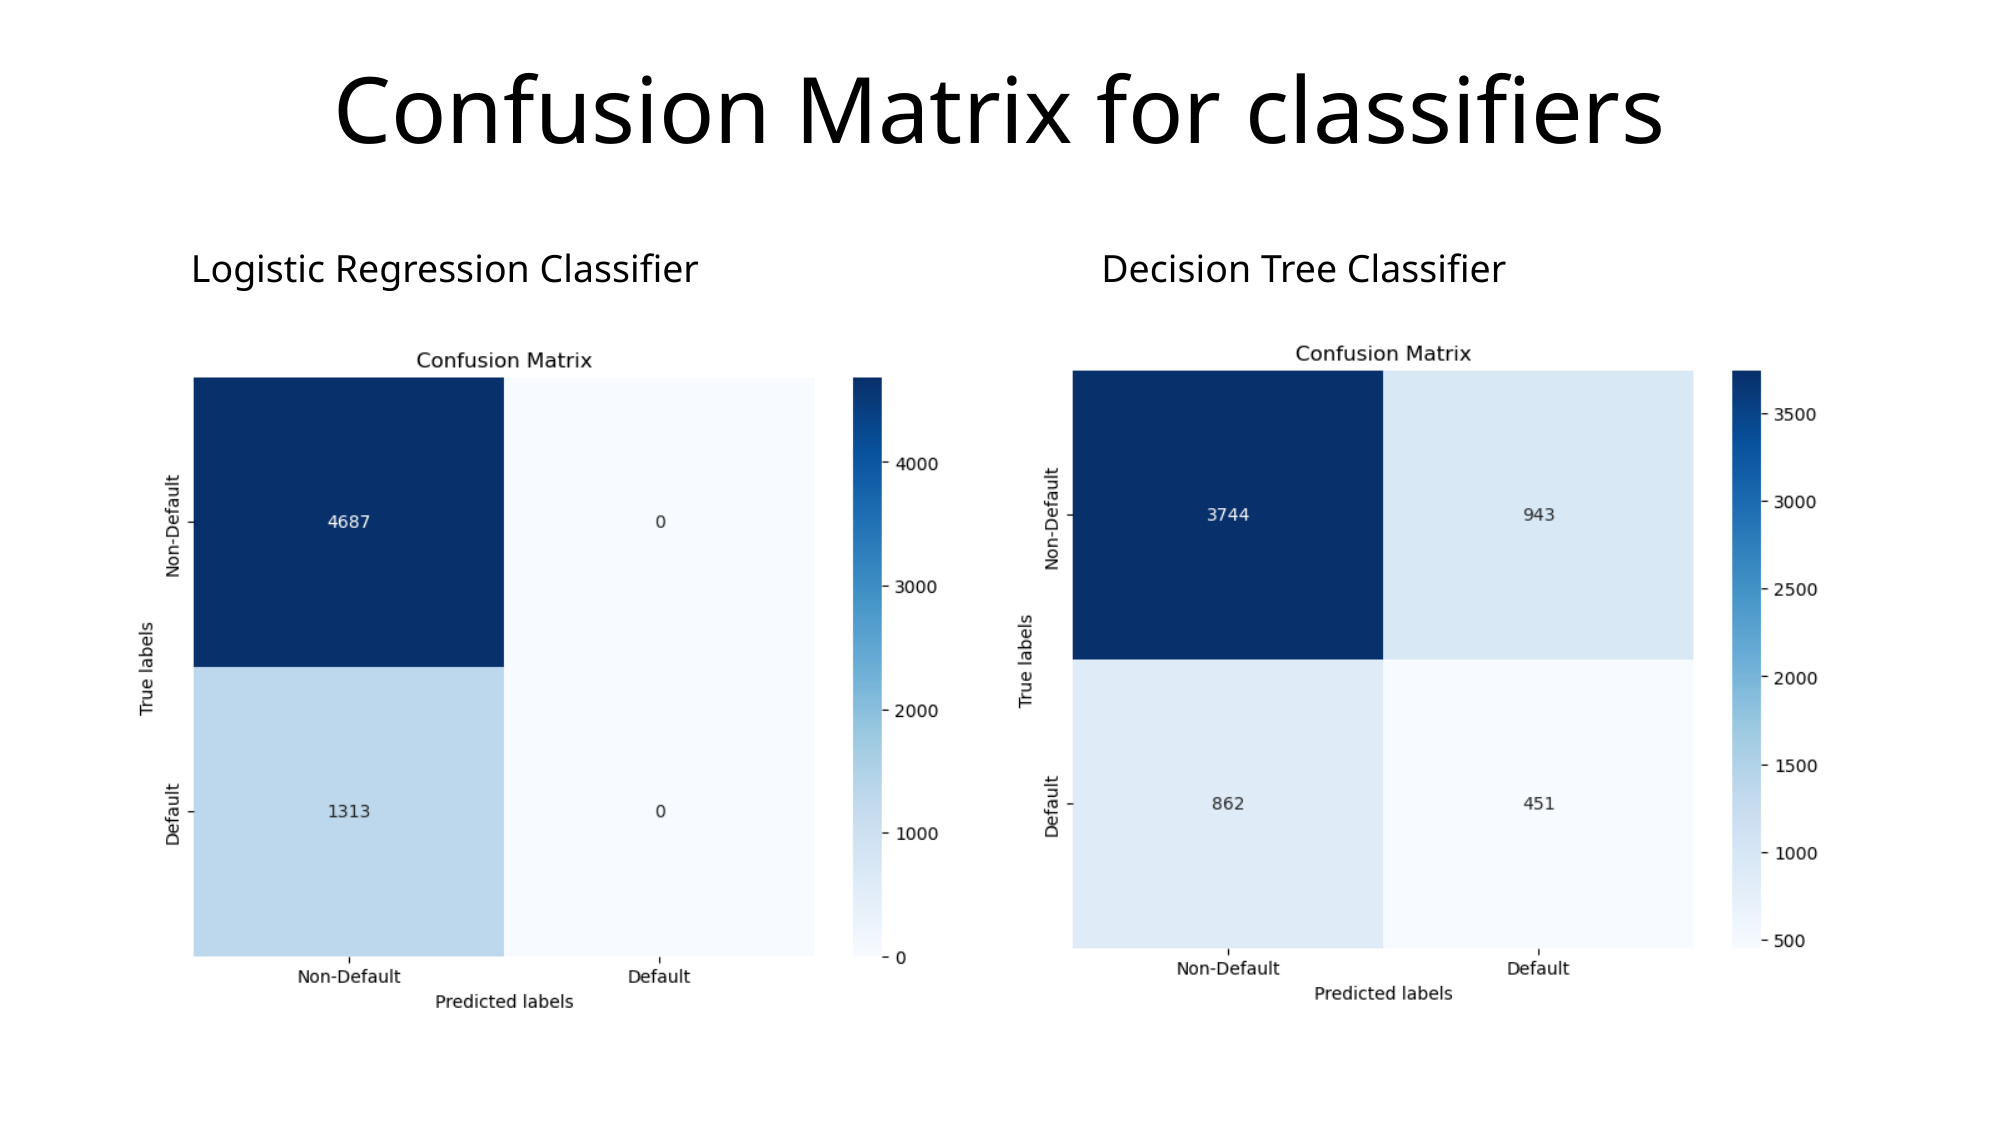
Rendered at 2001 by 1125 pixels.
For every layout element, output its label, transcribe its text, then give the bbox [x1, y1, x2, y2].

picture [969, 341, 1881, 1012]
text_box Logistic Regression Classifier [175, 237, 853, 297]
title Confusion Matrix for classifiers [137, 5, 1863, 223]
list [119, 335, 962, 1018]
text_box Decision Tree Classifier [1086, 237, 1763, 297]
